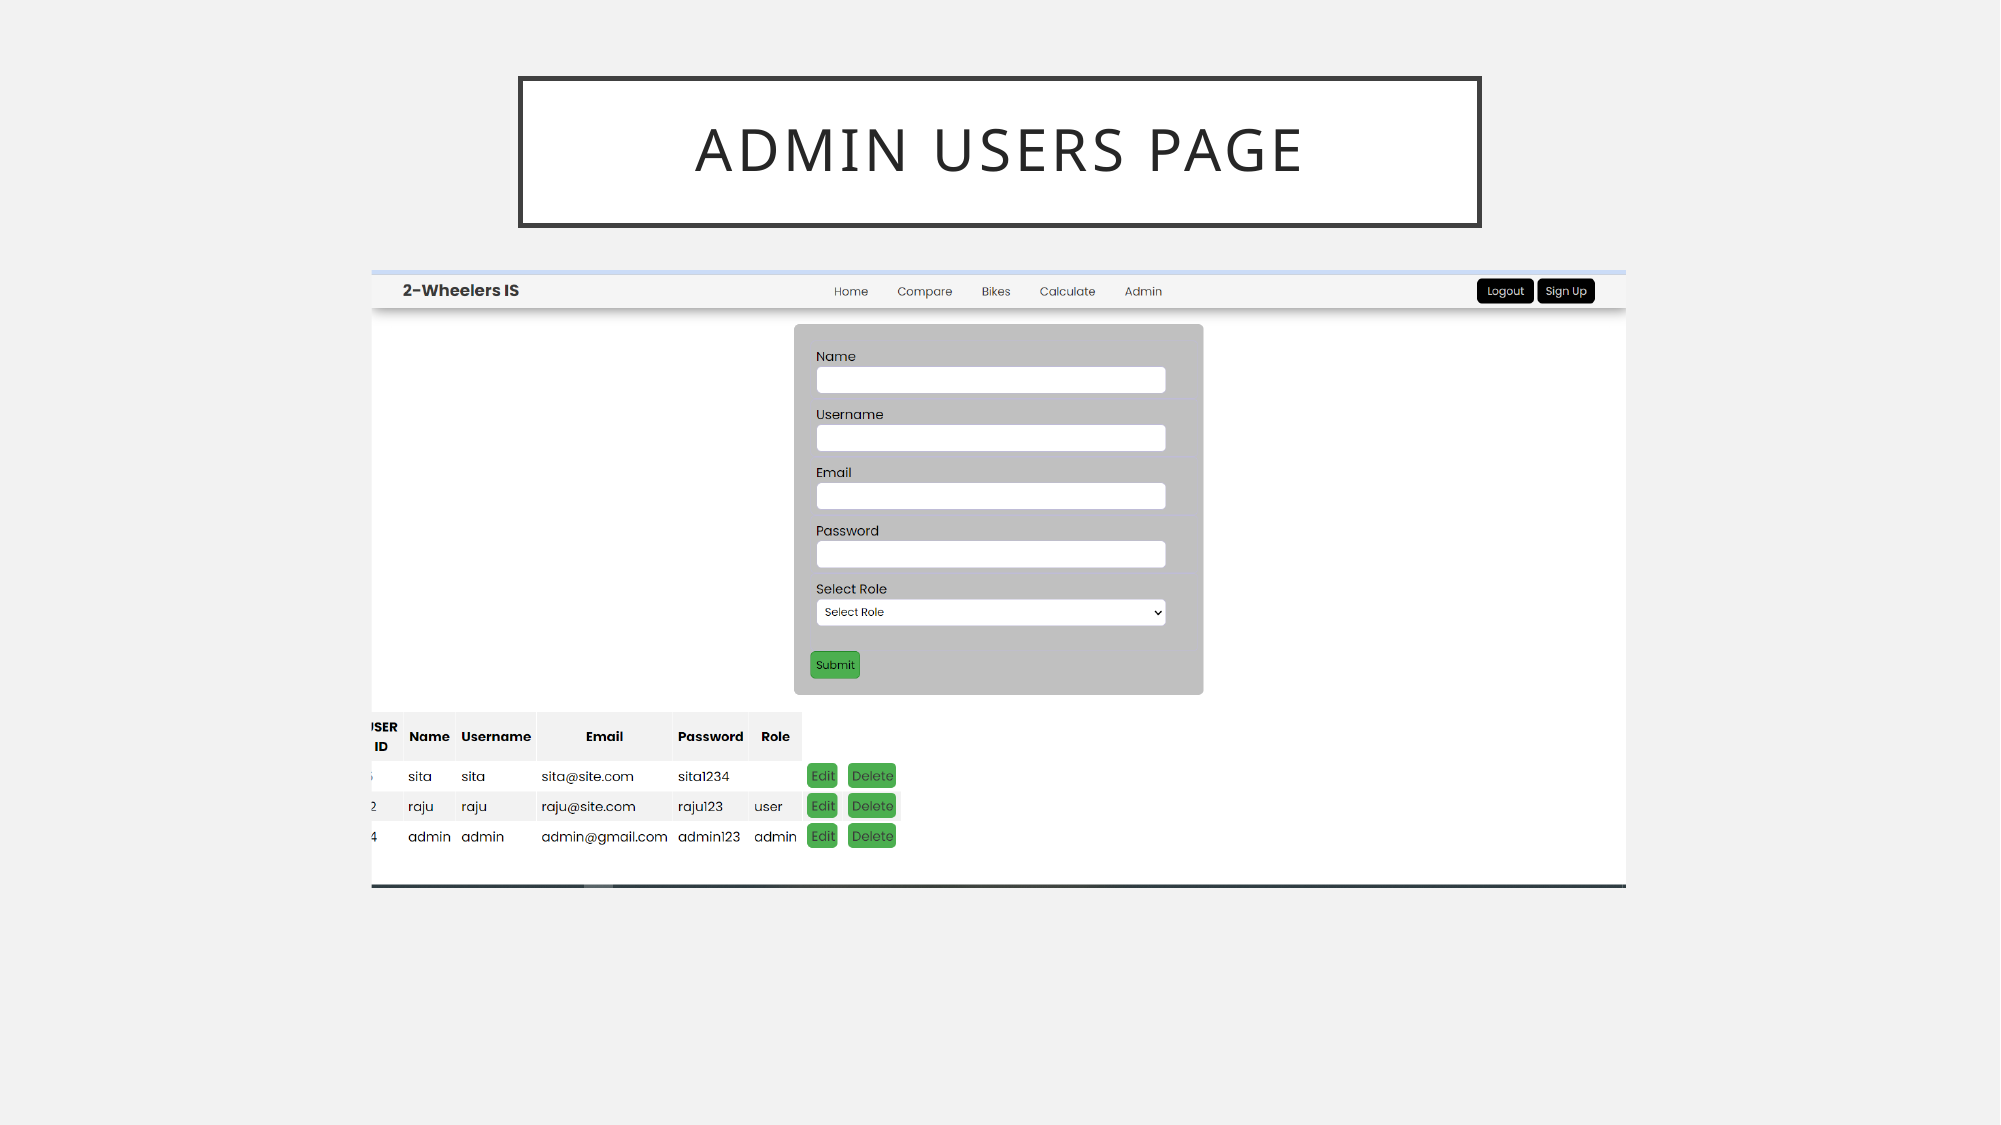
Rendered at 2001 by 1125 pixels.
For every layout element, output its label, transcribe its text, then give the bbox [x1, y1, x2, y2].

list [371, 270, 1629, 888]
title ADMIN USERS PAGE [518, 76, 1482, 228]
